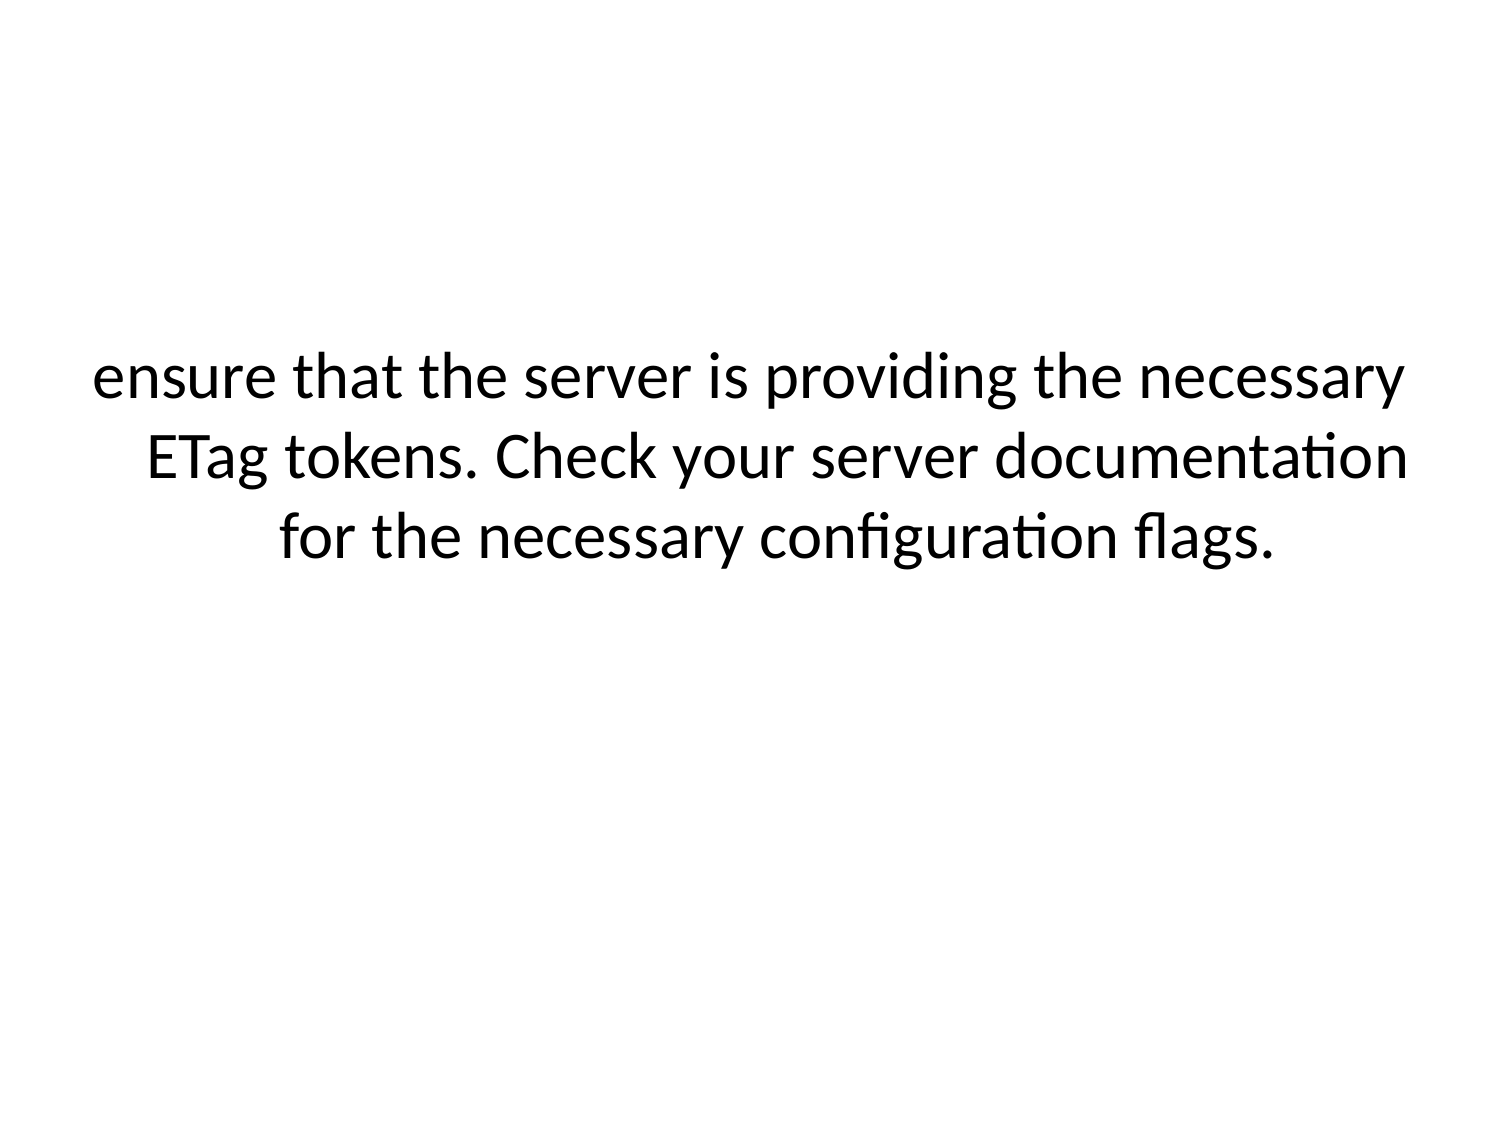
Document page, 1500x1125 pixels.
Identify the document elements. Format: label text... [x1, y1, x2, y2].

list ensure that the server is providing the necessary ETag tokens. Check your server documentation for the necessary configuration flags. [74, 324, 1426, 1006]
